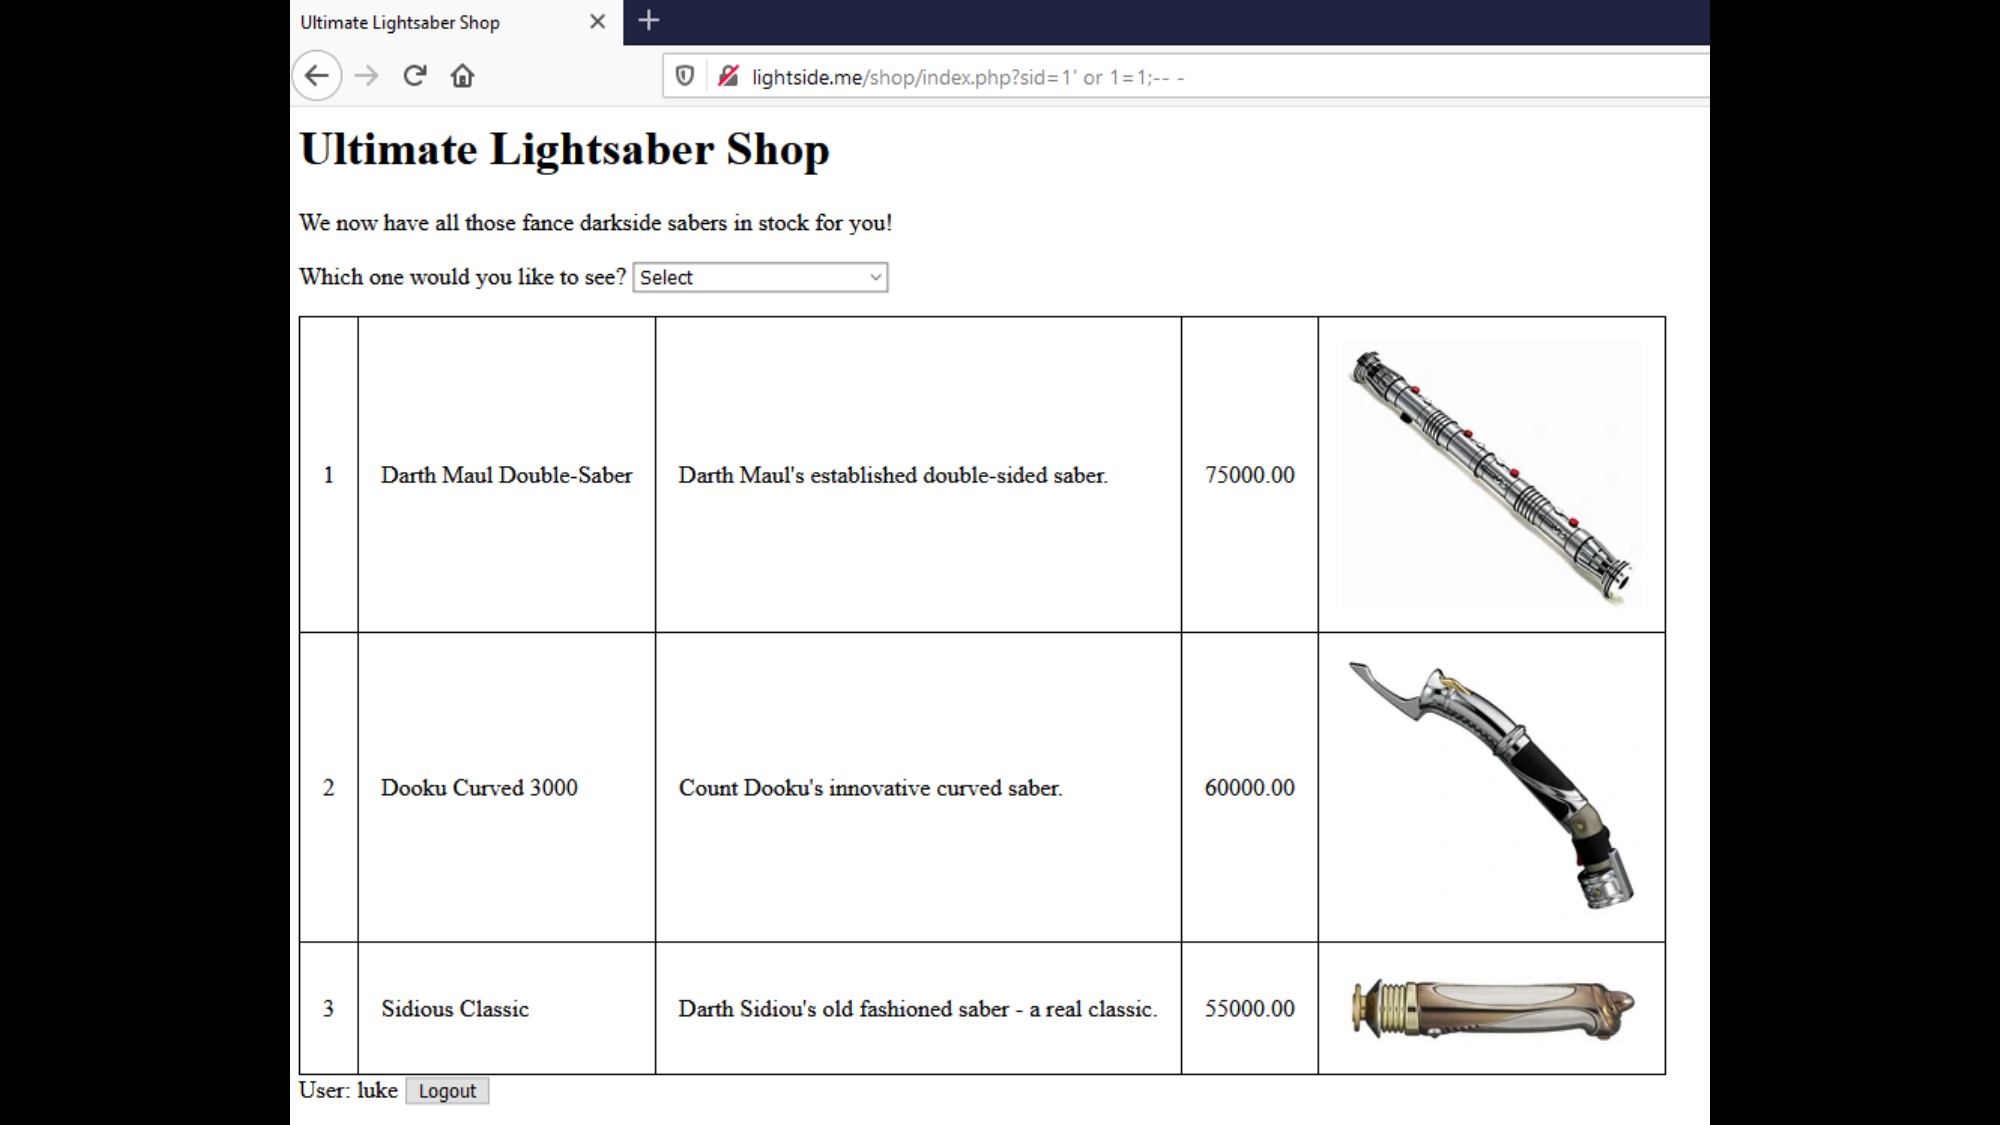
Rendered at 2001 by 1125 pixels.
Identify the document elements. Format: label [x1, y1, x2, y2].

picture [290, 0, 1710, 1125]
